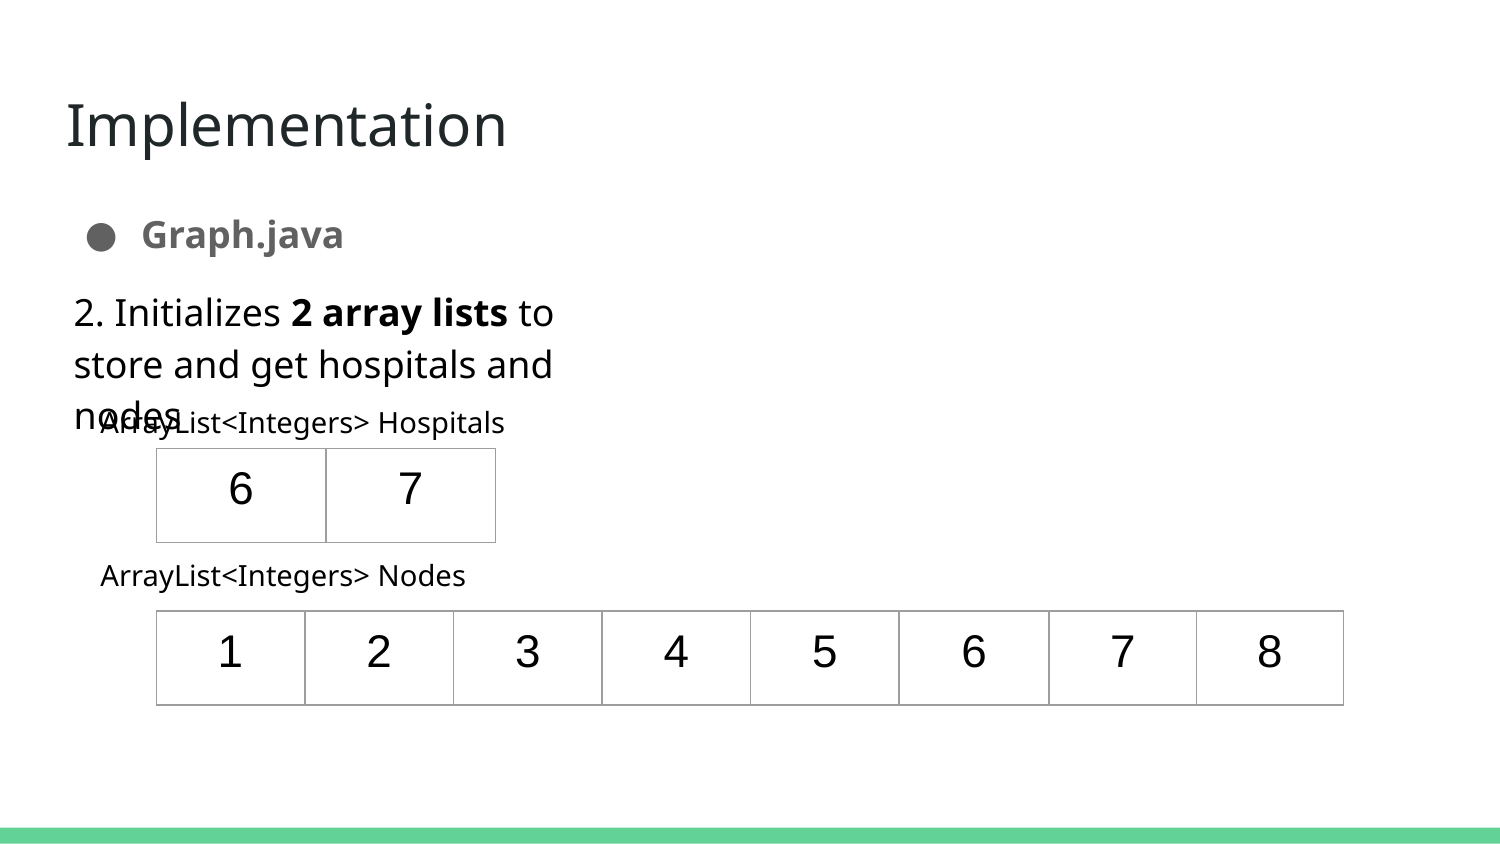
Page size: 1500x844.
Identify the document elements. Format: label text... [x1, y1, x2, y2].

table_header 1 [157, 612, 304, 704]
table_header 7 [327, 455, 495, 542]
table_header 2 [306, 612, 453, 704]
list Graph.java [51, 189, 1449, 362]
text_box ArrayList<Integers> Nodes [85, 542, 521, 607]
text_box ArrayList<Integers> Hospitals [85, 389, 521, 455]
table_header 6 [157, 455, 325, 542]
table_header 3 [454, 612, 601, 704]
table_header 4 [603, 612, 750, 704]
table_header 8 [1197, 612, 1343, 704]
table_header 5 [751, 612, 898, 704]
title Implementation [51, 72, 1449, 167]
text_box 2. Initializes 2 array lists to store and get hospitals and nodes [58, 267, 632, 403]
table_header 7 [1050, 612, 1196, 704]
table_header 6 [900, 612, 1048, 704]
